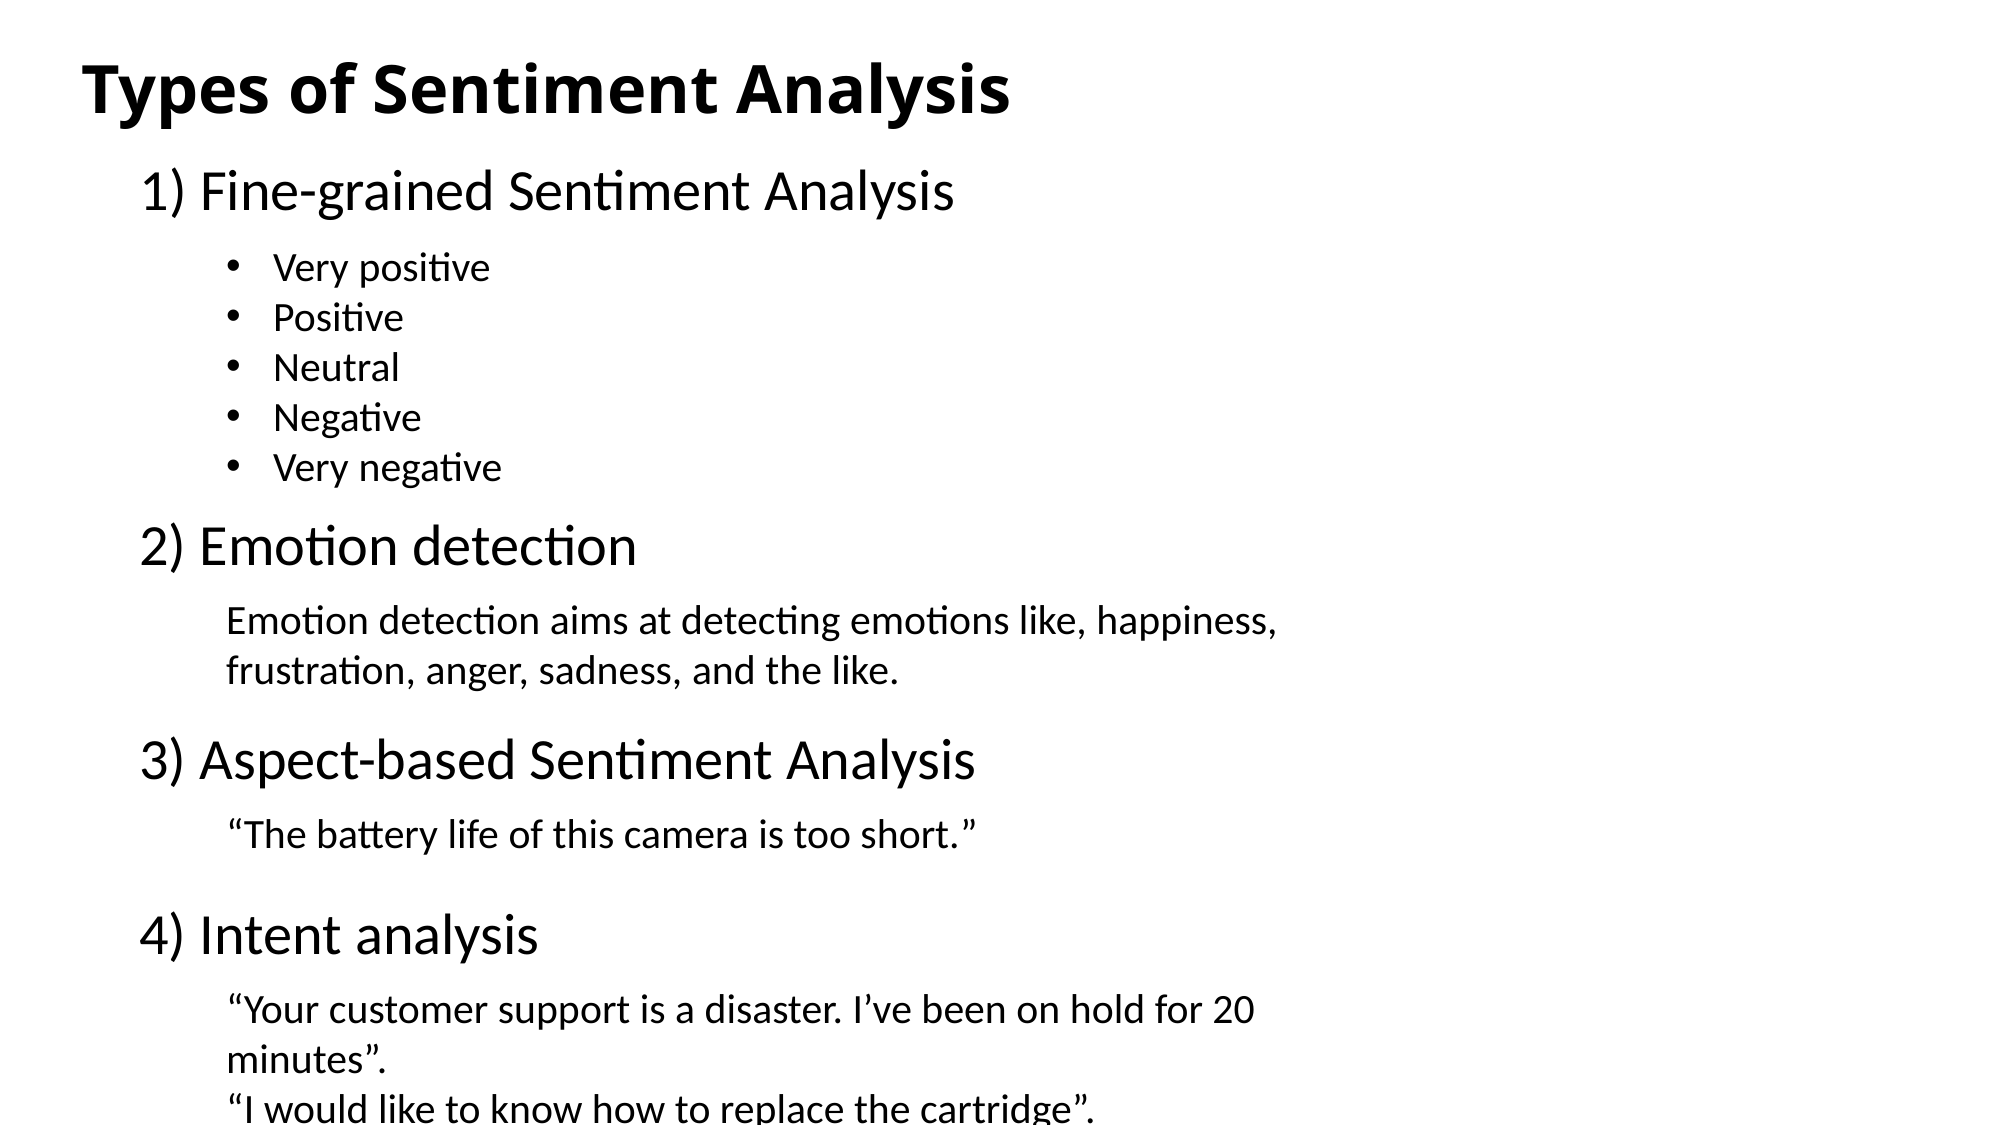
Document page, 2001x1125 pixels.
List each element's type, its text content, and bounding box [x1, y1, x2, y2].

text_box 3) Aspect-based Sentiment Analysis [124, 713, 1044, 799]
list 1) Fine-grained Sentiment Analysis [124, 152, 1850, 244]
title Types of Sentiment Analysis [66, 35, 1792, 150]
text_box 4) Intent analysis [124, 889, 1389, 974]
text_box “The battery life of this camera is too short.” [211, 799, 1034, 865]
text_box “Your customer support is a disaster. I’ve been on hold for 20 minutes”. “I would like to know how to replace the cartridge”. [211, 974, 1429, 1125]
text_box Very positive Positive Neutral Negative Very negative [211, 232, 556, 498]
text_box Emotion detection aims at detecting emotions like, happiness, frustration, anger, sadness, and the like. [211, 585, 1402, 701]
text_box 2) Emotion detection [124, 500, 1070, 585]
